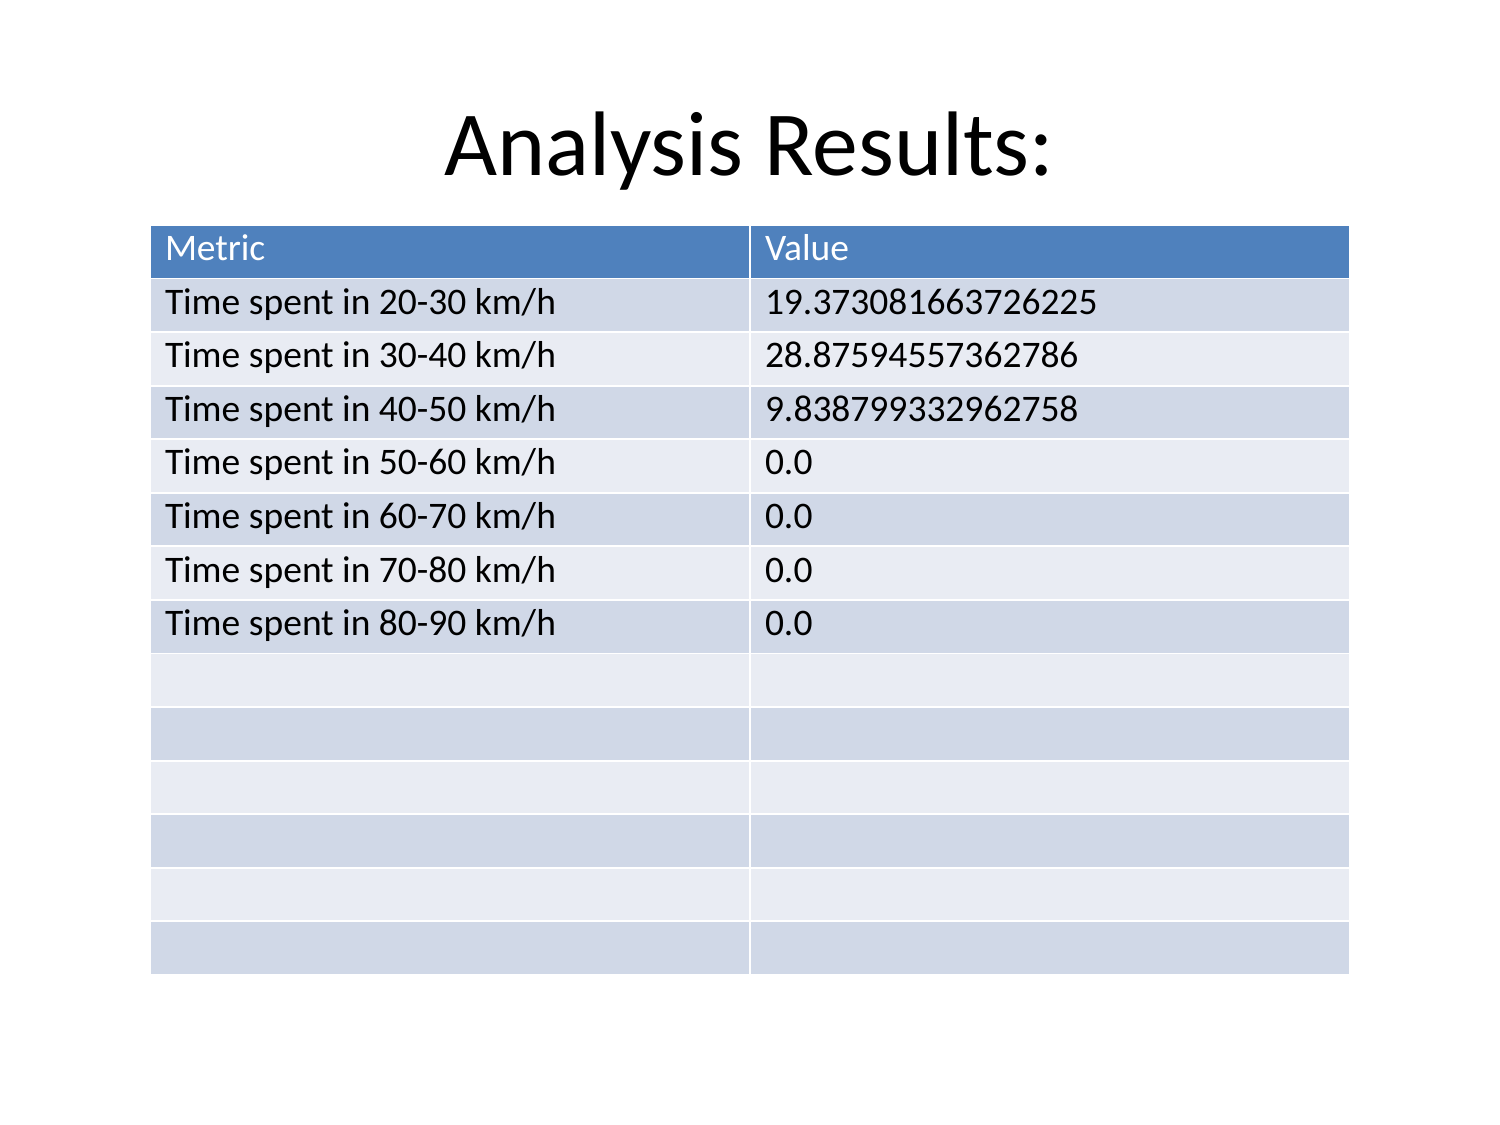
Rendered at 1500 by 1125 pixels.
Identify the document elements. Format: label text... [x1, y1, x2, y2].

table_cell [751, 869, 1349, 920]
table_cell [751, 708, 1349, 760]
table_cell [751, 922, 1349, 974]
table_cell Time spent in 80-90 km/h [151, 601, 749, 653]
table_cell [751, 815, 1349, 867]
table_cell [151, 708, 749, 760]
table_cell [751, 762, 1349, 813]
table_cell 0.0 [751, 547, 1349, 599]
table_header Value [751, 226, 1349, 278]
table_cell Time spent in 70-80 km/h [151, 547, 749, 599]
table_cell 28.87594557362786 [751, 333, 1349, 385]
table_header Metric [151, 226, 749, 278]
table_cell [151, 815, 749, 867]
table_cell 0.0 [751, 494, 1349, 545]
table_cell [151, 654, 749, 706]
table_cell 0.0 [751, 601, 1349, 653]
table_cell 0.0 [751, 440, 1349, 492]
table_cell [151, 869, 749, 920]
title Analysis Results: [75, 45, 1425, 233]
table_cell [751, 654, 1349, 706]
table_cell Time spent in 30-40 km/h [151, 333, 749, 385]
table_cell Time spent in 50-60 km/h [151, 440, 749, 492]
table_cell 19.373081663726225 [751, 279, 1349, 331]
table_cell [151, 762, 749, 813]
table_cell Time spent in 40-50 km/h [151, 387, 749, 438]
table_cell 9.838799332962758 [751, 387, 1349, 438]
table_cell [151, 922, 749, 974]
table_cell Time spent in 60-70 km/h [151, 494, 749, 545]
table_cell Time spent in 20-30 km/h [151, 279, 749, 331]
